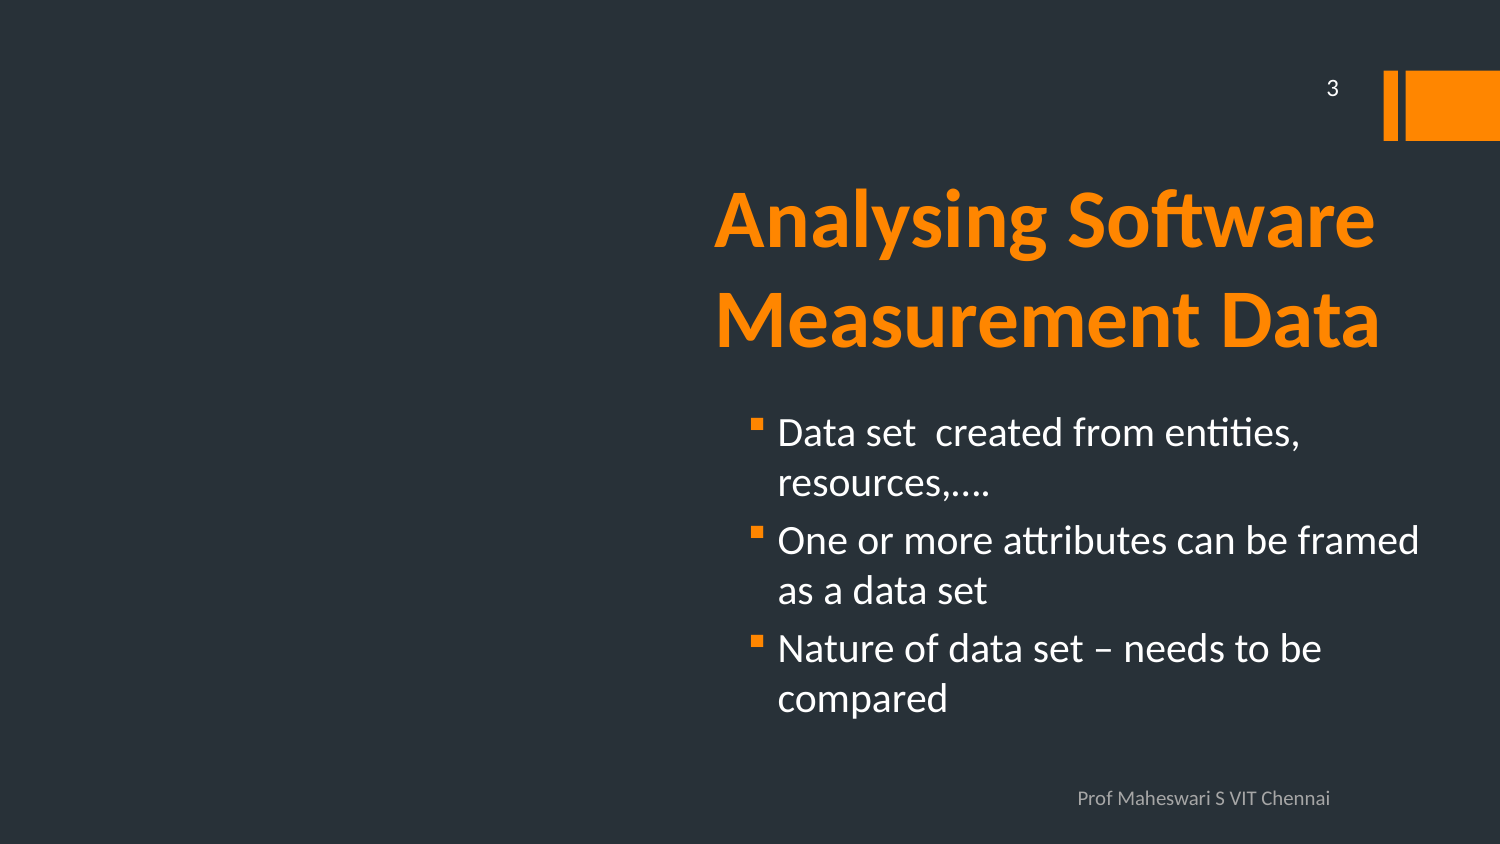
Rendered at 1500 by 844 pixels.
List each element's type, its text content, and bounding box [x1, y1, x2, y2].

slide_number 3 [1199, 67, 1355, 105]
title Analysing Software Measurement Data [699, 0, 1450, 372]
footer Prof Maheswari S VIT Chennai [1062, 784, 1431, 822]
list Data set created from entities, resources,…. One or more attributes can be framed as a data set Nature of data set – needs to be compared [725, 396, 1438, 777]
